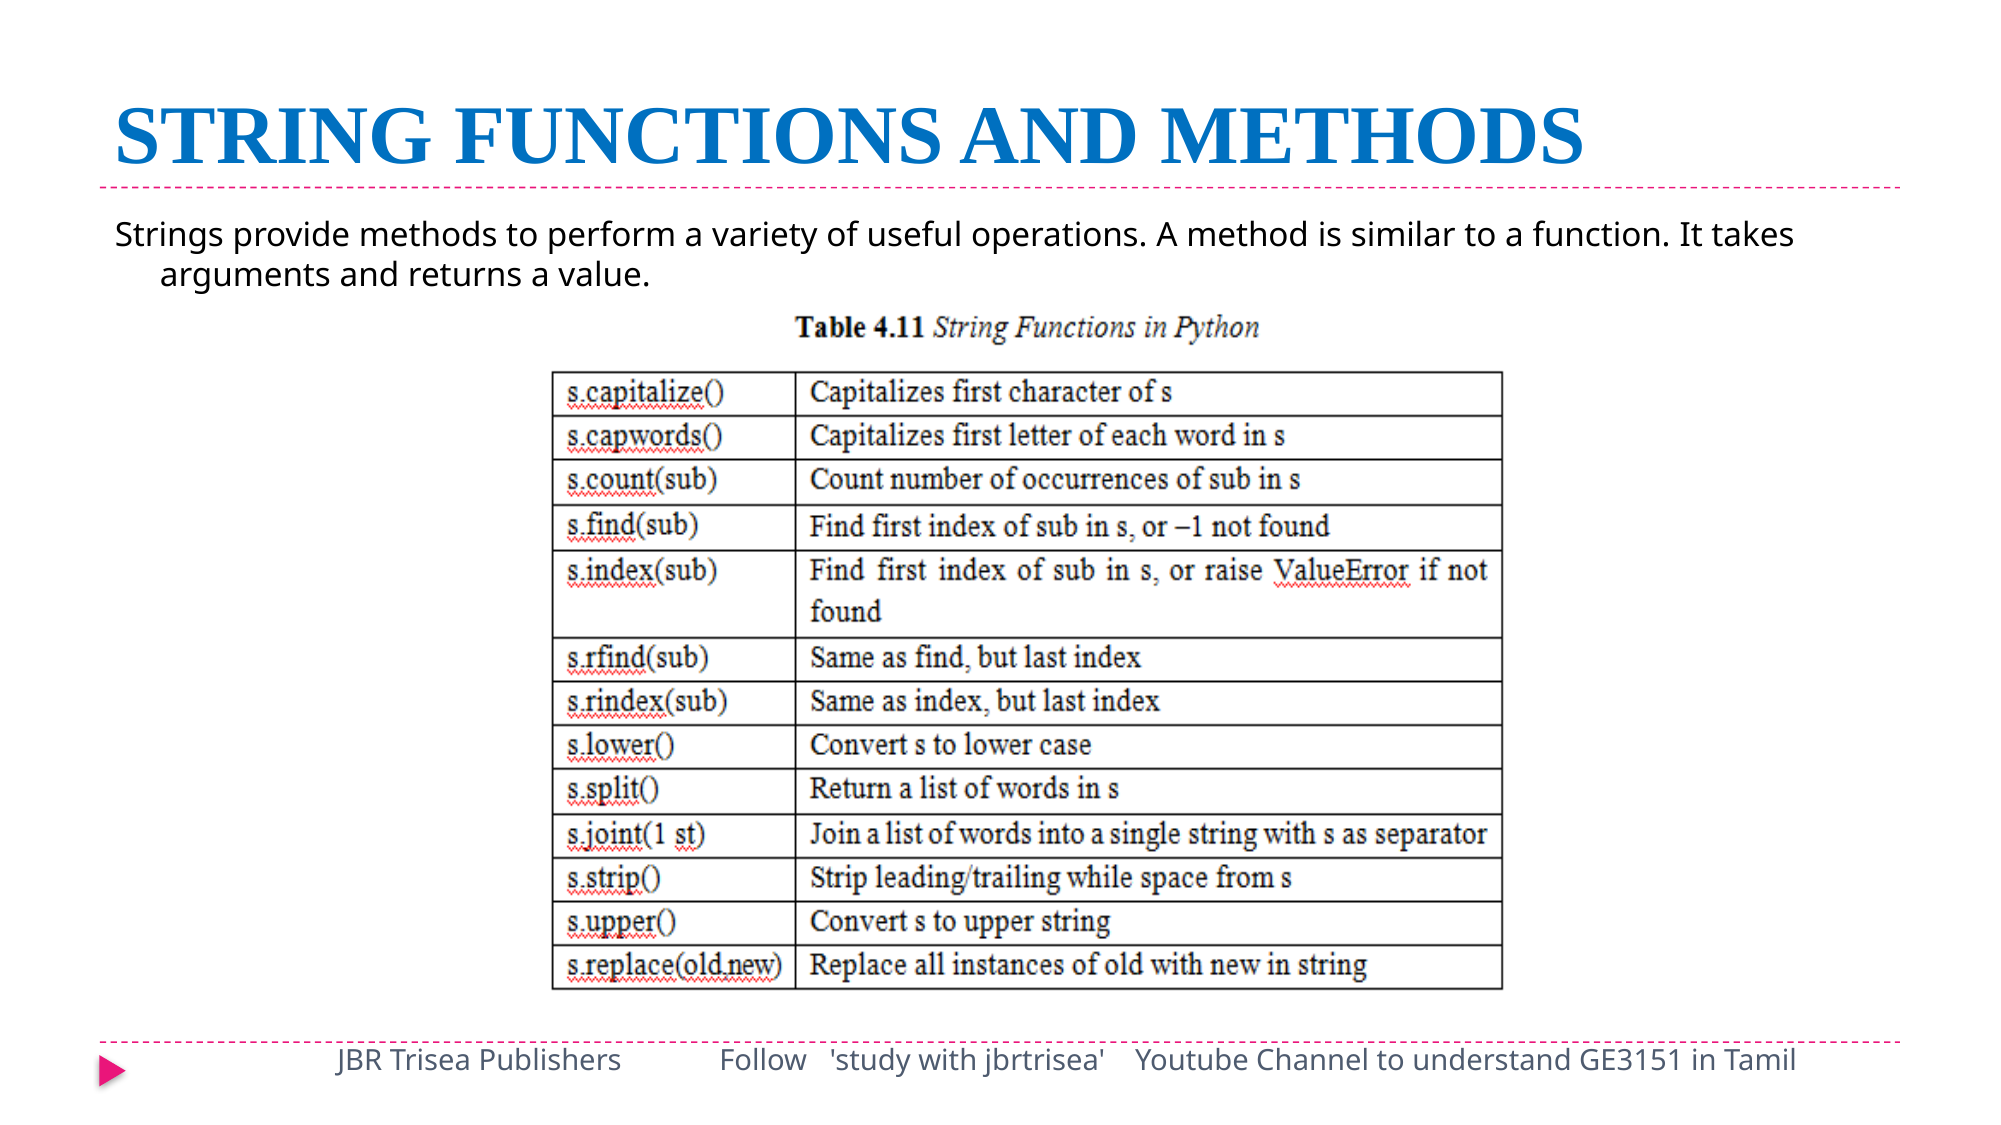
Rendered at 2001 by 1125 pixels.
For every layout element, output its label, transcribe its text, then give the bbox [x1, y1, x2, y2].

title STRING FUNCTIONS AND METHODS [99, 24, 1900, 188]
list Strings provide methods to perform a variety of useful operations. A method is similar to a function. It takes arguments and returns a value. [99, 205, 1900, 1044]
footer JBR Trisea Publishers Follow 'study with jbrtrisea' Youtube Channel to understand GE3151 in Tamil [259, 1044, 1813, 1094]
picture [538, 288, 1518, 1006]
